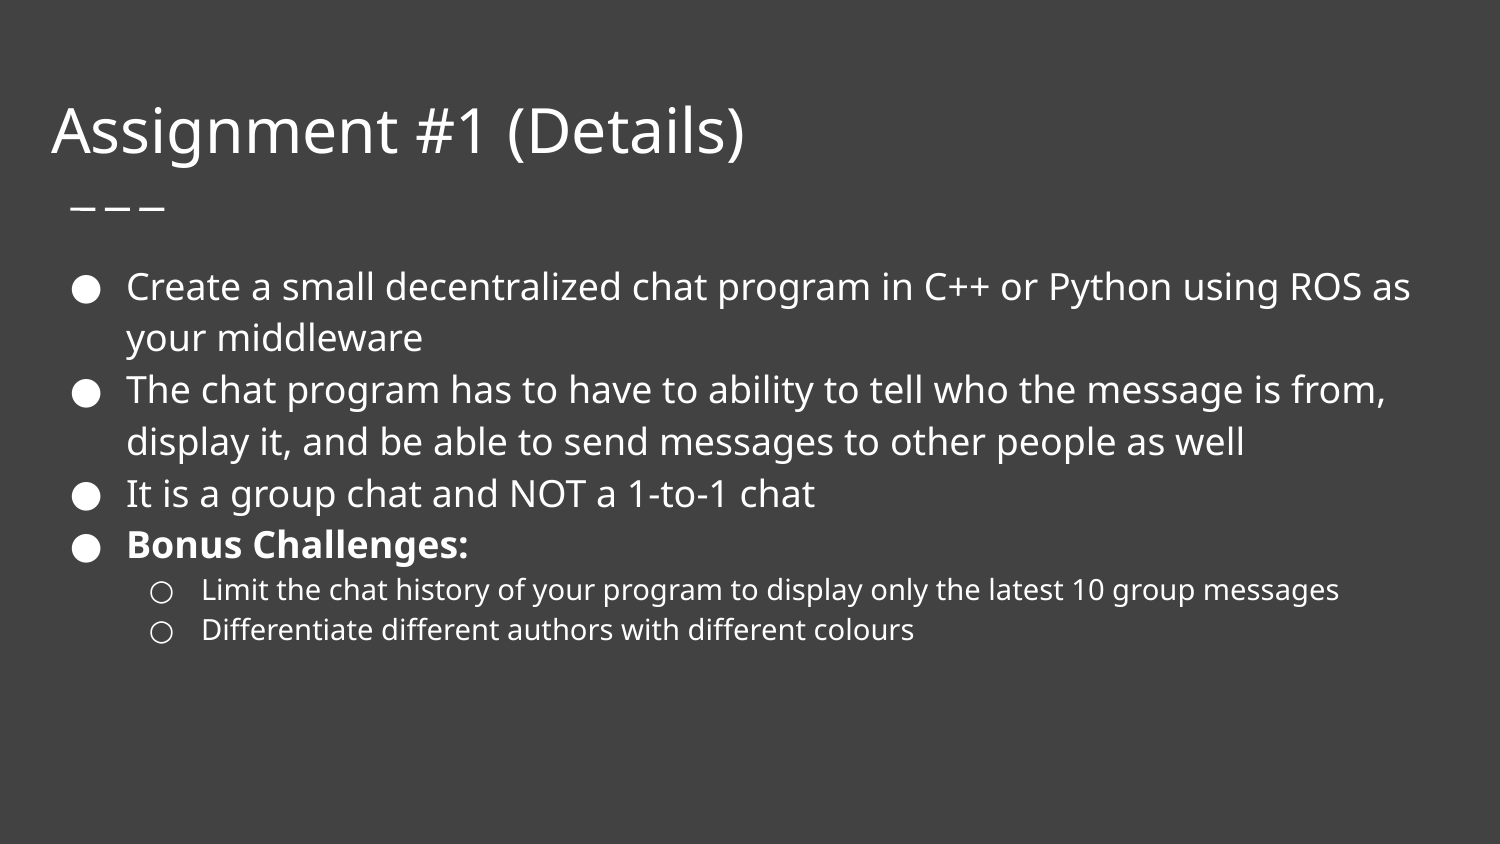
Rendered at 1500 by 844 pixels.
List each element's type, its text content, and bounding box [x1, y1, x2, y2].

title Assignment #1 (Details) [51, 61, 1449, 182]
list Create a small decentralized chat program in C++ or Python using ROS as your middleware The chat program has to have to ability to tell who the message is from, display it, and be able to send messages to other people as well It is a group chat and NOT a 1-to-1 chat Bonus Challenges: Limit the chat history of your program to display only the latest 10 group messages Differentiate different authors with different colours [51, 240, 1449, 750]
